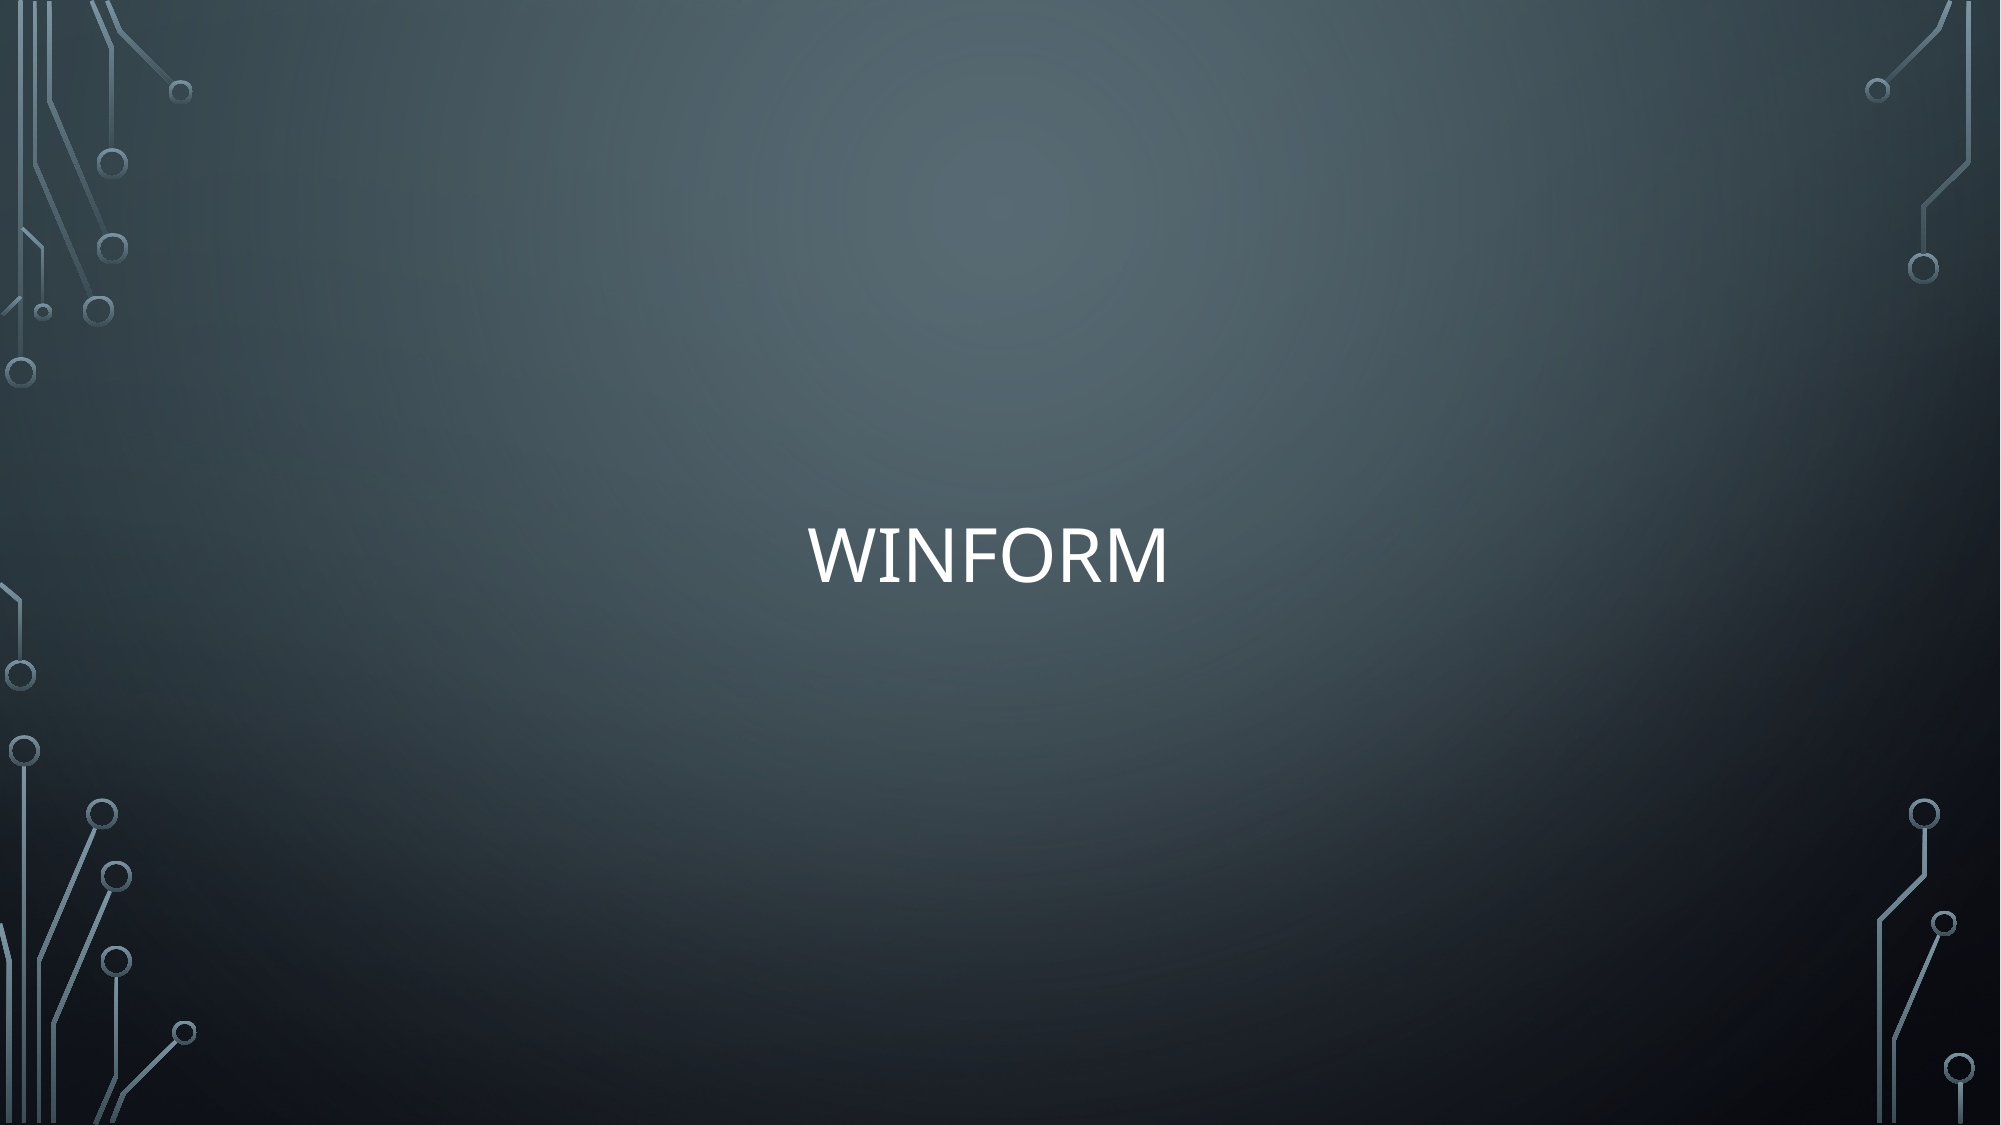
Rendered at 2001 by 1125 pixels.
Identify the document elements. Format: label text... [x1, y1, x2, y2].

title winform [177, 498, 1803, 619]
